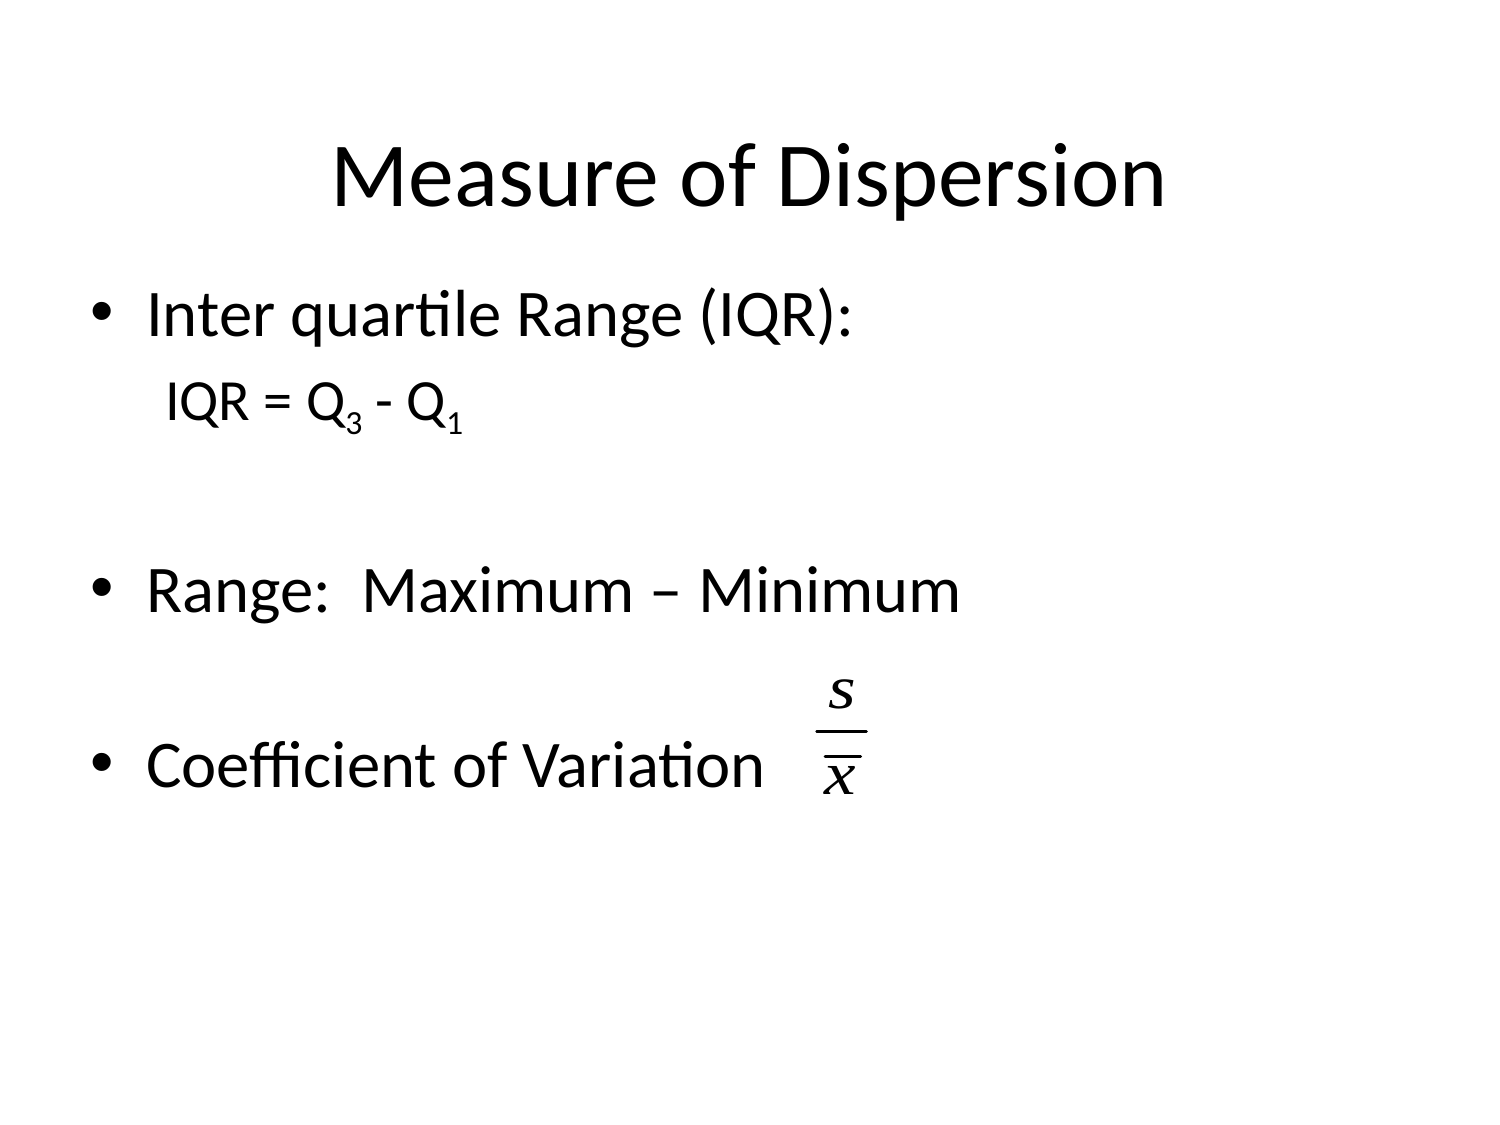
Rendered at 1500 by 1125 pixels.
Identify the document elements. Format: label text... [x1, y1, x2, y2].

list Inter quartile Range (IQR): IQR = Q3 - Q1 Range: Maximum – Minimum Coefficient of Variation [75, 262, 1425, 1005]
title Measure of Dispersion [75, 45, 1425, 233]
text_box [804, 649, 882, 809]
